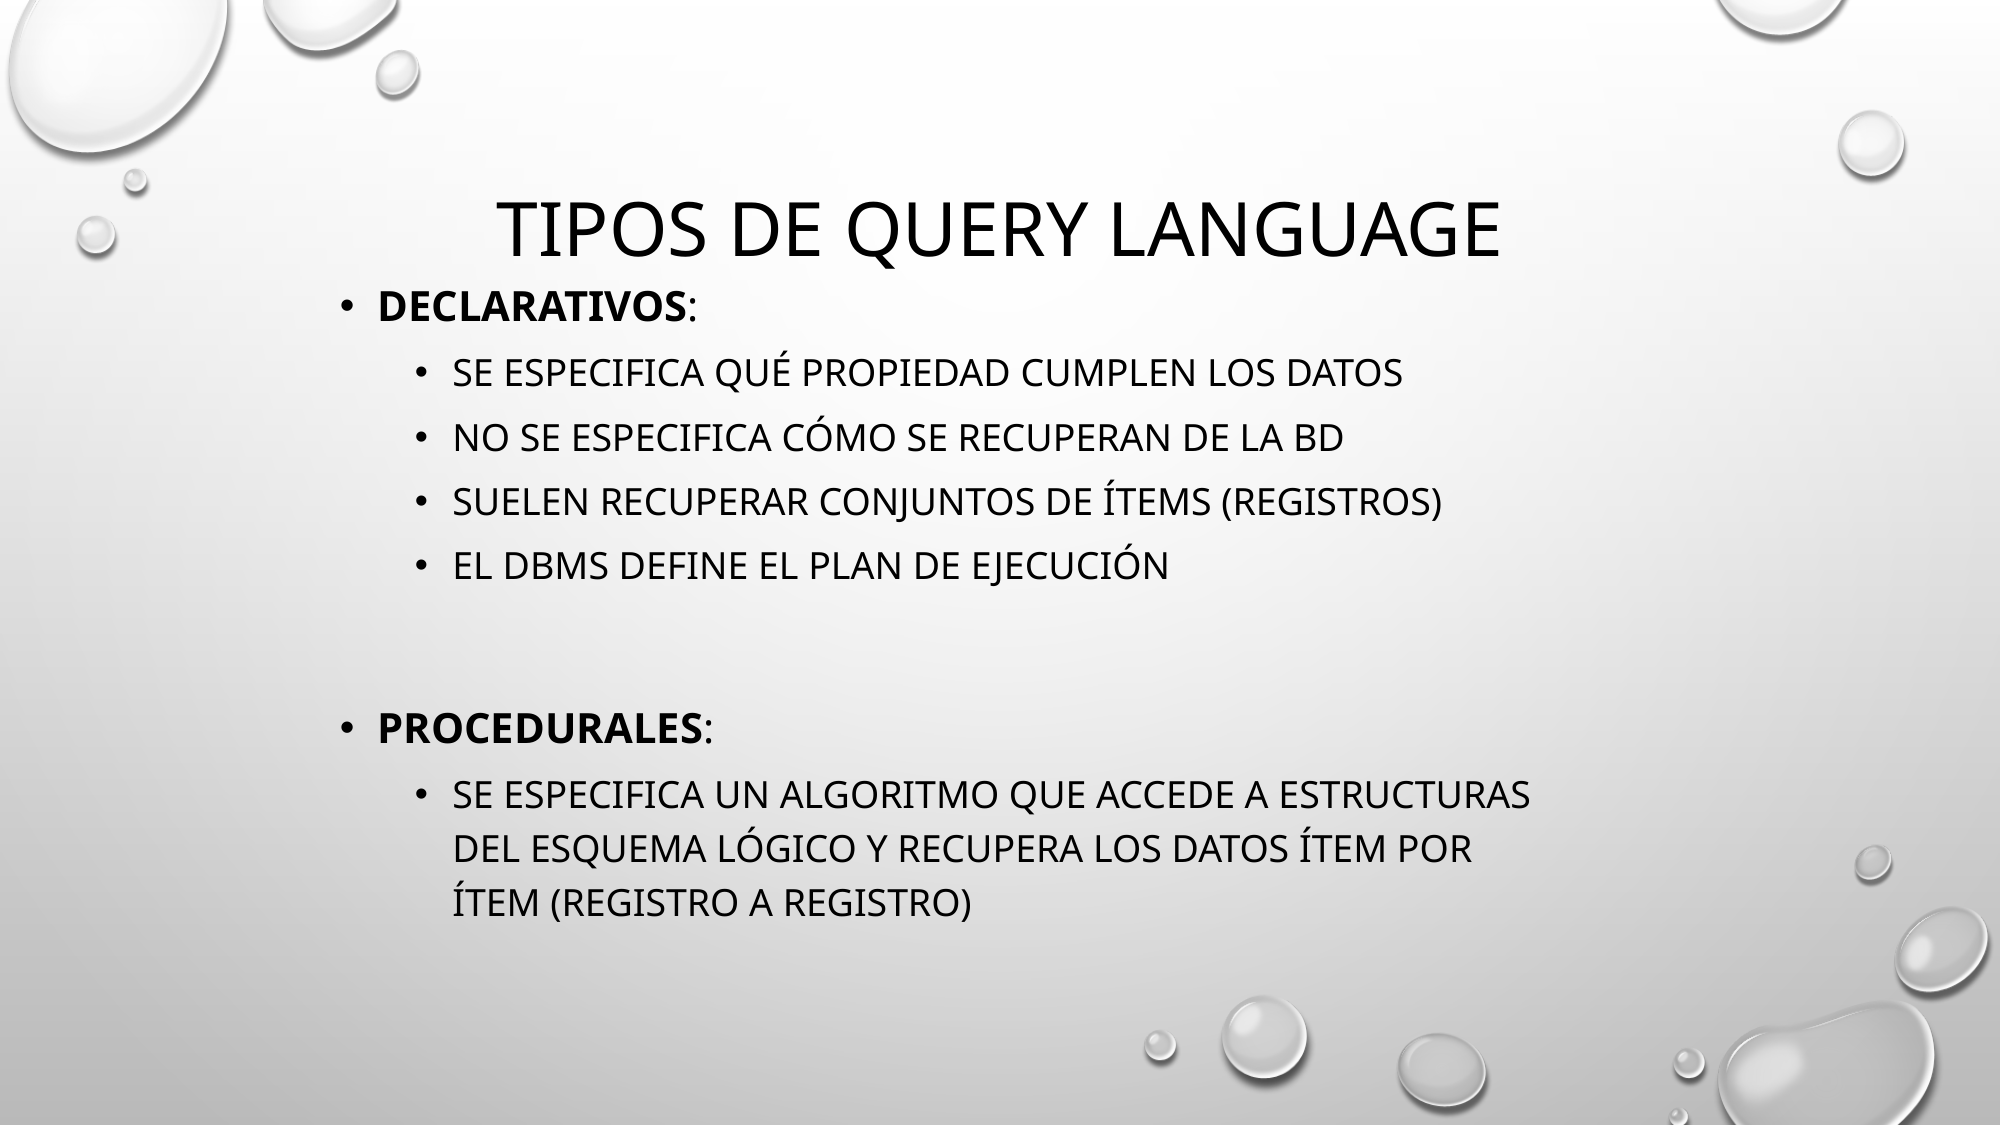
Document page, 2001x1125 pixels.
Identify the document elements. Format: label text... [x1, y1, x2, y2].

title Tipos de Query Language [149, 101, 1851, 364]
list Declarativos: Se especifica qué propiedad cumplen los datos No se especifica cómo se recuperan de la BD Suelen recuperar conjuntos de ítems (registros) El DBMS define el plan de ejecución Procedurales: Se especifica un algoritmo que accede a estructuras del esquema lógico y recupera los datos ítem por ítem (registro a registro) [324, 262, 1550, 1062]
picture [0, 0, 2000, 1125]
